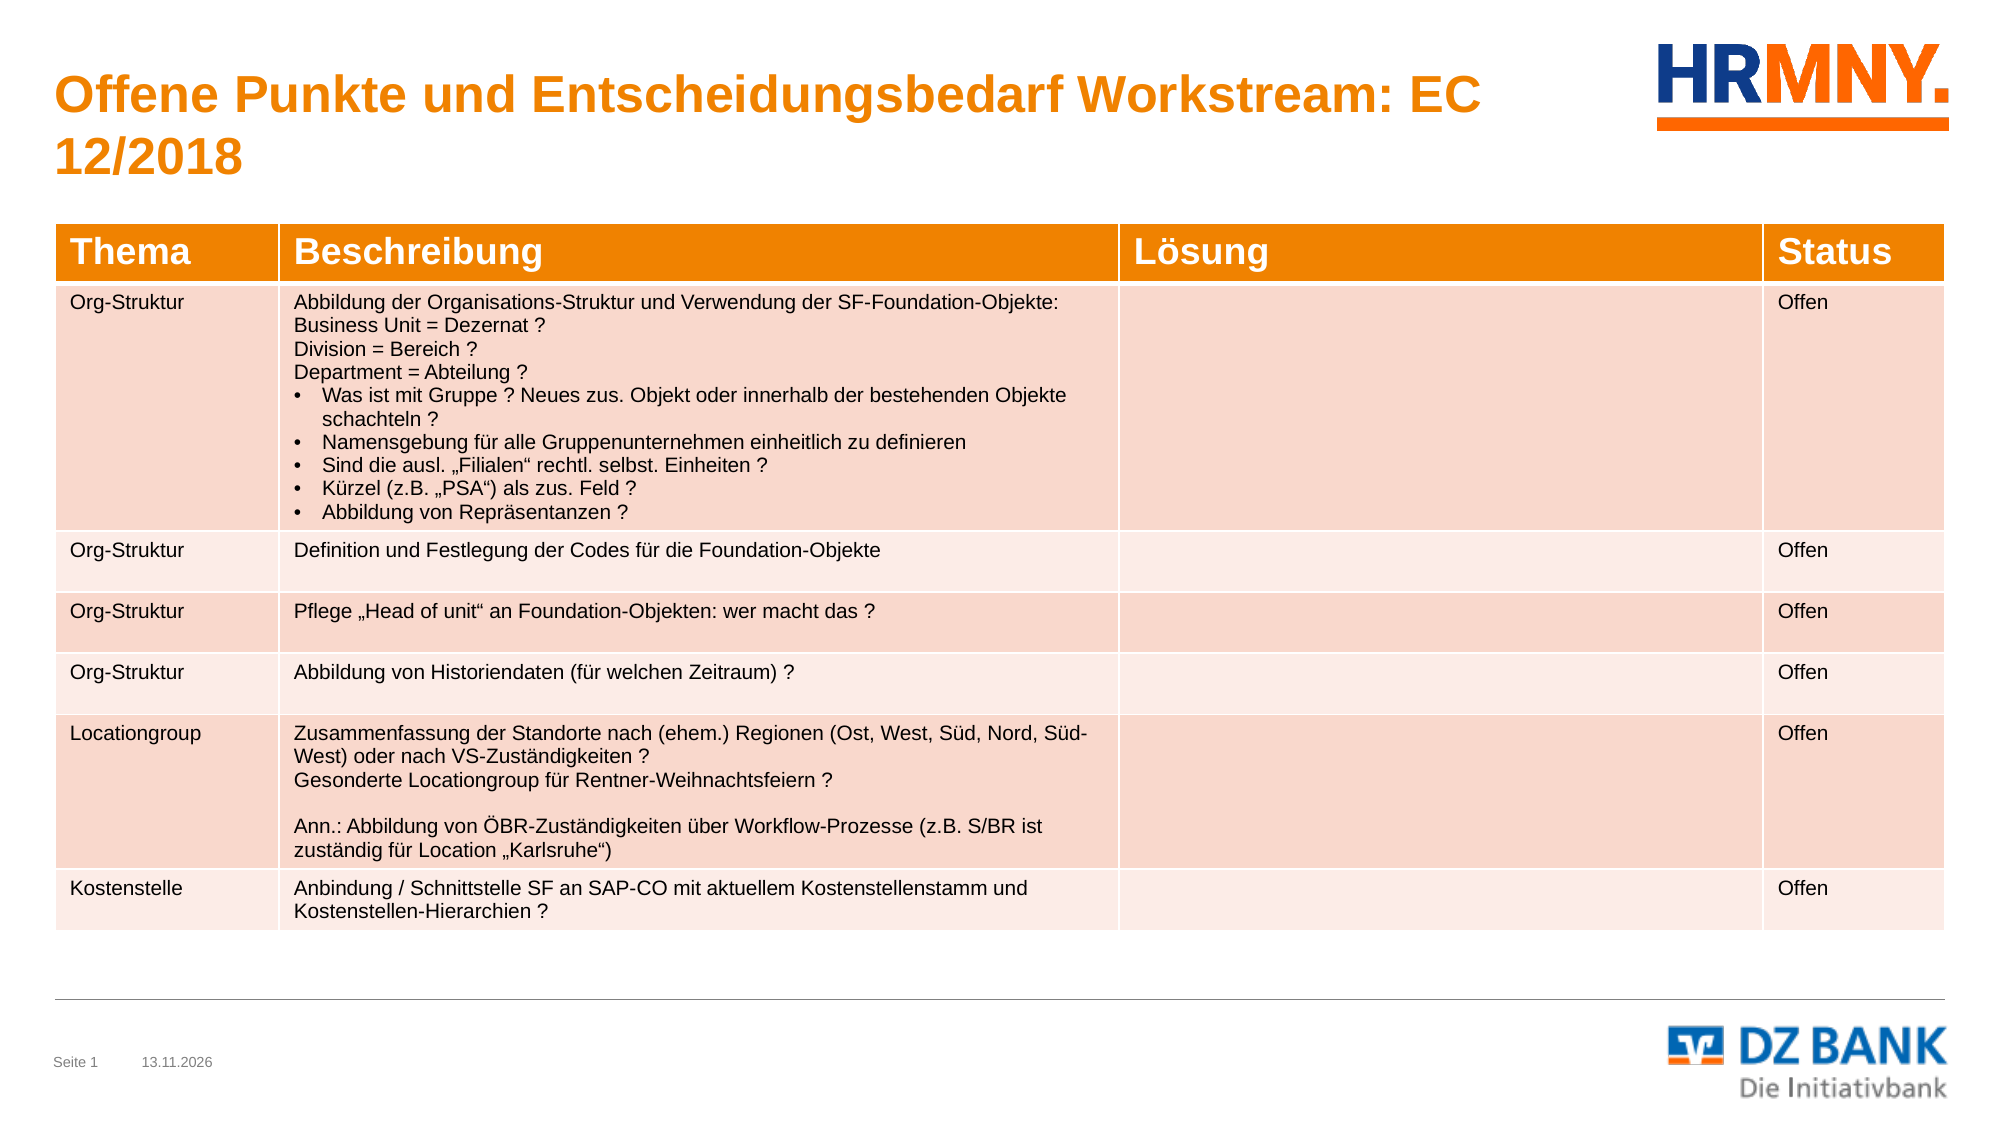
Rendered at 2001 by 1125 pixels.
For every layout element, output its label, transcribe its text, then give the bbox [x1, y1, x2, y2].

table_header Status [1764, 224, 1944, 281]
table_cell Offen [1764, 715, 1944, 868]
table_header Lösung [1120, 224, 1762, 281]
table_header Thema [56, 224, 278, 281]
table_cell [1120, 870, 1762, 930]
table_cell Abbildung von Historiendaten (für welchen Zeitraum) ? [280, 654, 1118, 714]
title Offene Punkte und Entscheidungsbedarf Workstream: EC 12/2018 [54, 60, 1945, 214]
table_cell Kostenstelle [56, 870, 278, 930]
table_cell Org-Struktur [56, 654, 278, 714]
table_cell Abbildung der Organisations-Struktur und Verwendung der SF-Foundation-Objekte: Business Unit = Dezernat ? Division = Bereich ? Department = Abteilung ? Was ist mit Gruppe ? Neues zus. Objekt oder innerhalb der bestehenden Objekte schachteln ? Namensgebung für alle Gruppenunternehmen einheitlich zu definieren Sind die ausl. „Filialen“ rechtl. selbst. Einheiten ? Kürzel (z.B. „PSA“) als zus. Feld ? Abbildung von Repräsentanzen ? [280, 286, 1118, 530]
slide_number Seite 1 [53, 1050, 136, 1074]
table_cell [1120, 532, 1762, 591]
table_cell Definition und Festlegung der Codes für die Foundation-Objekte [280, 532, 1118, 591]
table_cell Zusammenfassung der Standorte nach (ehem.) Regionen (Ost, West, Süd, Nord, Süd-West) oder nach VS-Zuständigkeiten ? Gesonderte Locationgroup für Rentner-Weihnachtsfeiern ? Ann.: Abbildung von ÖBR-Zuständigkeiten über Workflow-Prozesse (z.B. S/BR ist zuständig für Location „Karlsruhe“) [280, 715, 1118, 868]
table_cell Locationgroup [56, 715, 278, 868]
table_cell Org-Struktur [56, 532, 278, 591]
table_cell Org-Struktur [56, 286, 278, 530]
table_cell Offen [1764, 593, 1944, 652]
table_cell Anbindung / Schnittstelle SF an SAP-CO mit aktuellem Kostenstellenstamm und Kostenstellen-Hierarchien ? [280, 870, 1118, 930]
table_cell Offen [1764, 286, 1944, 530]
table_cell Offen [1764, 654, 1944, 714]
table_cell Org-Struktur [56, 593, 278, 652]
table_cell [1120, 715, 1762, 868]
table_cell [1120, 286, 1762, 530]
table_cell Pflege „Head of unit“ an Foundation-Objekten: wer macht das ? [280, 593, 1118, 652]
table_cell Offen [1764, 532, 1944, 591]
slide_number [141, 1050, 233, 1074]
table_cell Offen [1764, 870, 1944, 930]
table_cell [1120, 593, 1762, 652]
table_header Beschreibung [280, 224, 1118, 281]
table_cell [1120, 654, 1762, 714]
picture [1657, 42, 1949, 131]
